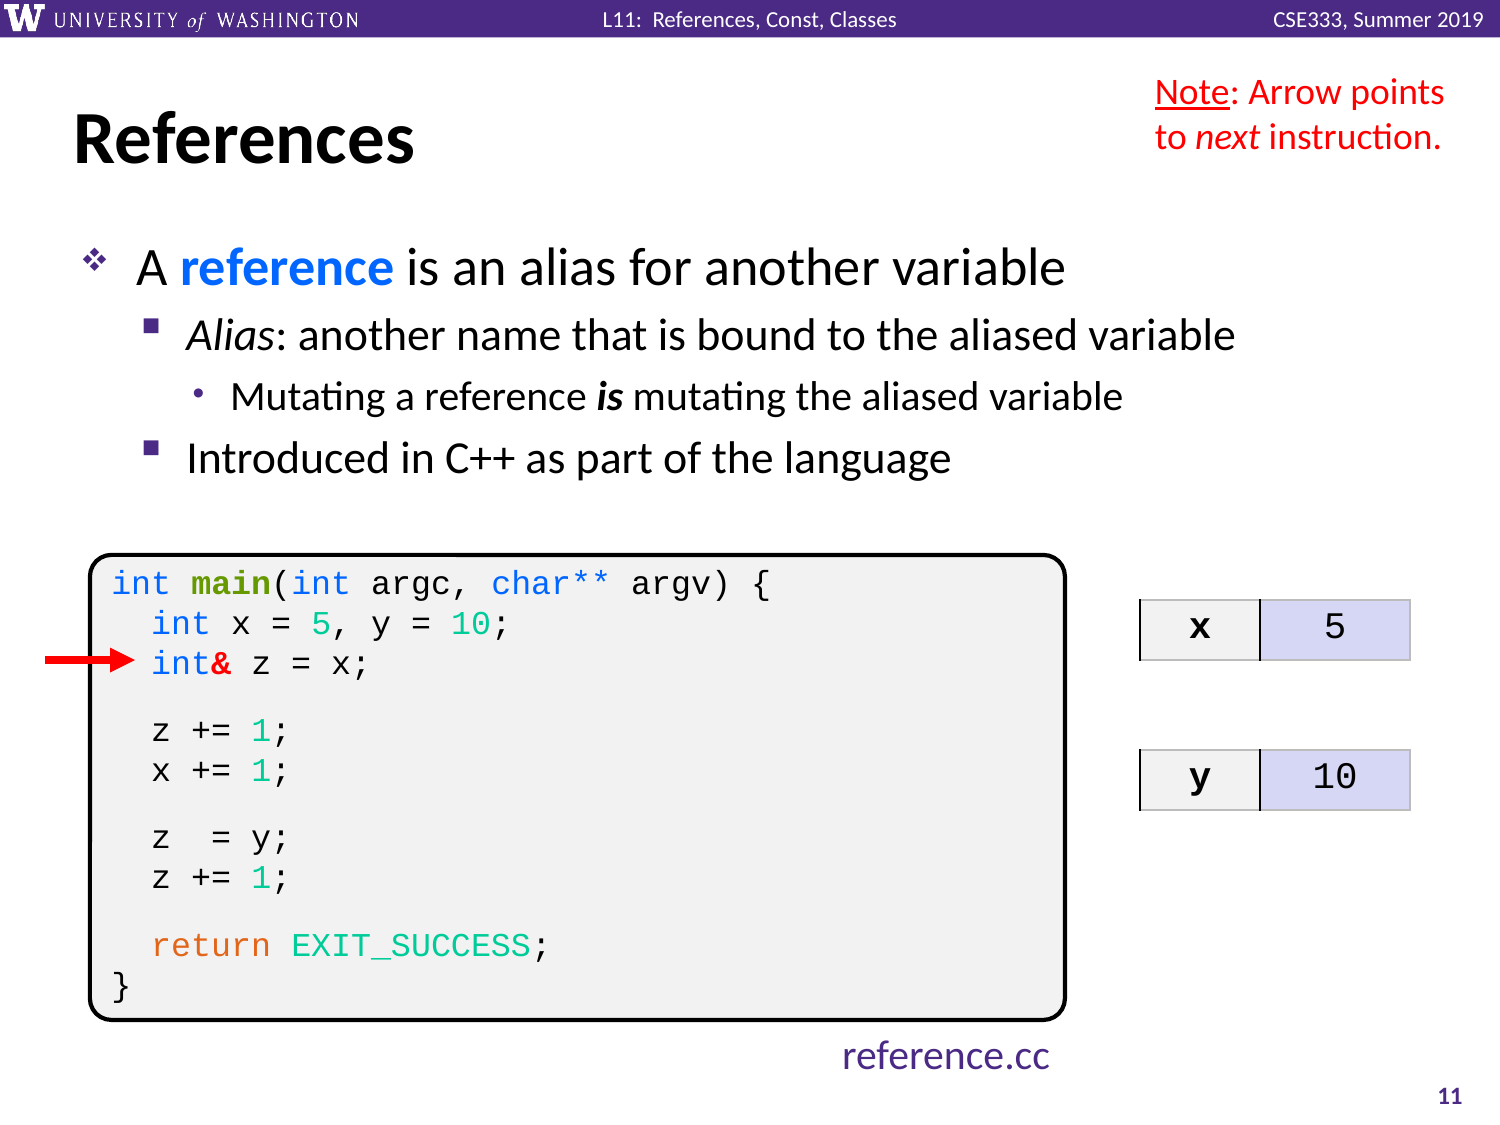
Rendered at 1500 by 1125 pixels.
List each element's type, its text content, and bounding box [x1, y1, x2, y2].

text_box int main(int argc, char** argv) { int x = 5, y = 10; int& z = x; z += 1; x += 1; z = y; z += 1; return EXIT_SUCCESS; } [89, 554, 1065, 1020]
title References [58, 71, 1438, 197]
text_box reference.cc [764, 1020, 1065, 1085]
slide_number 11 [1400, 1065, 1500, 1125]
table_header 10 [1261, 751, 1409, 809]
table_header 5 [1261, 601, 1409, 659]
table_header y [1141, 751, 1259, 809]
text_box Note: Arrow points to next instruction. [1139, 59, 1485, 165]
picture [4, 4, 358, 32]
table_header x [1141, 601, 1259, 659]
list A reference is an alias for another variable Alias: another name that is bound to the aliased variable Mutating a reference is mutating the aliased variable Introduced in C++ as part of the language [64, 223, 1438, 524]
